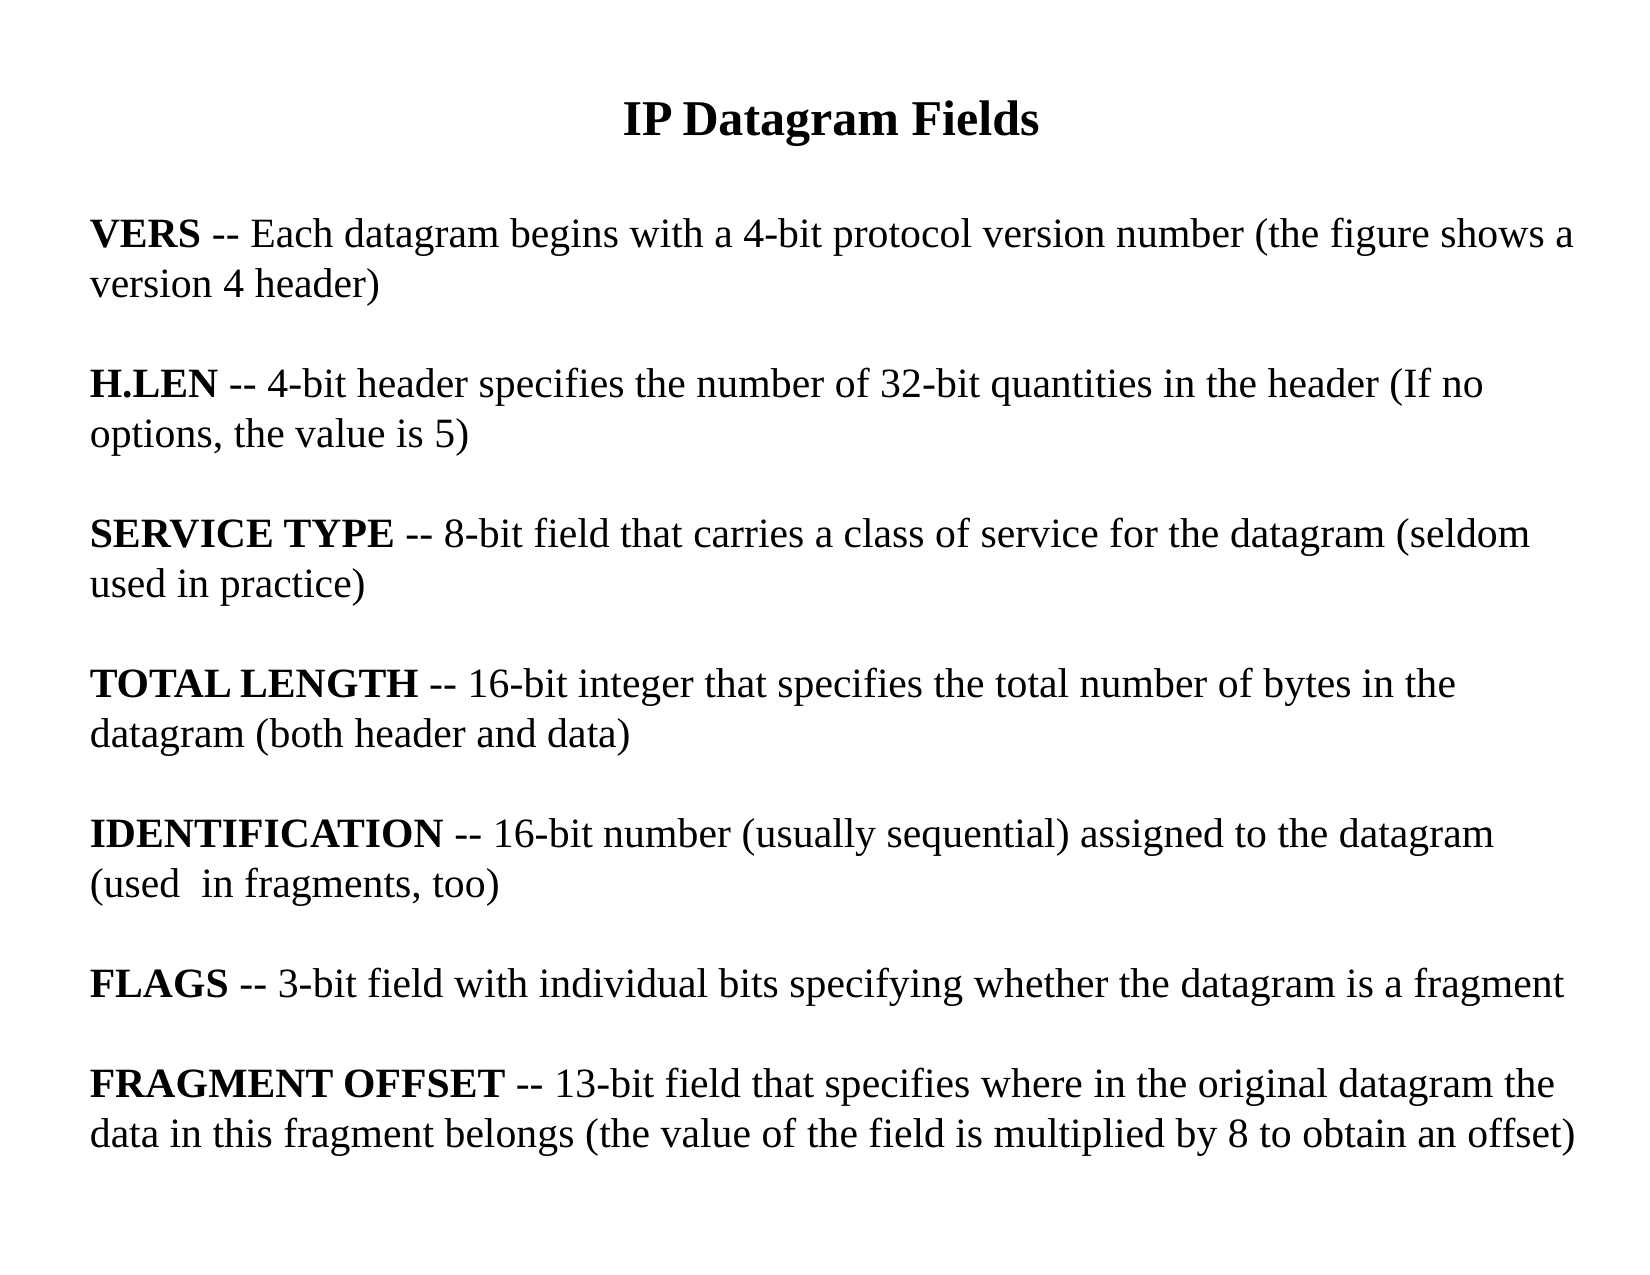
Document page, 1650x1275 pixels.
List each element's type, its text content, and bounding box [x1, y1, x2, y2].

text_box IP Datagram Fields VERS -- Each datagram begins with a 4-bit protocol version number (the figure shows a version 4 header) H.LEN -- 4-bit header specifies the number of 32-bit quantities in the header (If no options, the value is 5) SERVICE TYPE -- 8-bit field that carries a class of service for the datagram (seldom used in practice) TOTAL LENGTH -- 16-bit integer that specifies the total number of bytes in the datagram (both header and data) IDENTIFICATION -- 16-bit number (usually sequential) assigned to the datagram (used in fragments, too) FLAGS -- 3-bit field with individual bits specifying whether the datagram is a fragment FRAGMENT OFFSET -- 13-bit field that specifies where in the original datagram the data in this fragment belongs (the value of the field is multiplied by 8 to obtain an offset) [75, 78, 1600, 1164]
